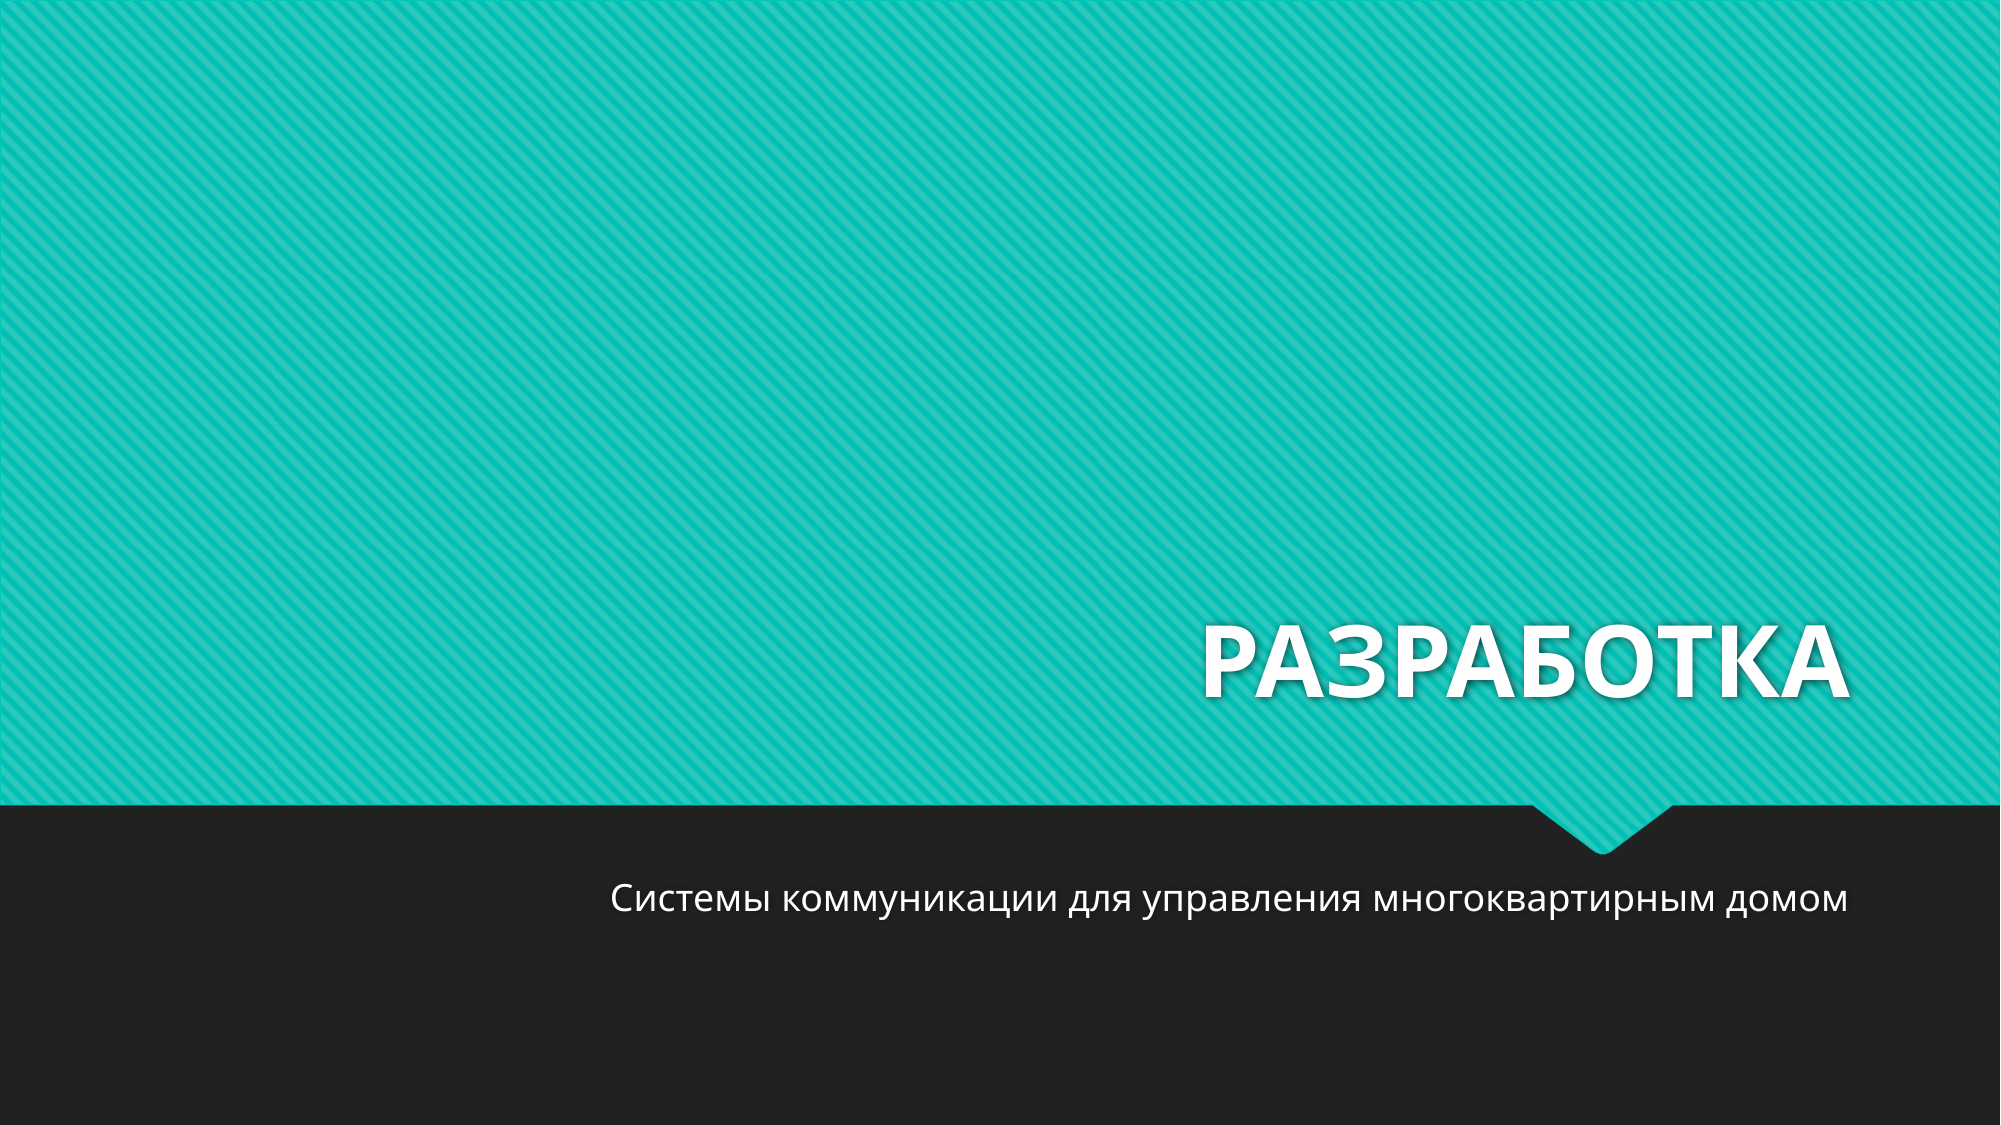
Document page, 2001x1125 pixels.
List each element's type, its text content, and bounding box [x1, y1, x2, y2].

list Системы коммуникации для управления многоквартирным домом [132, 866, 1866, 938]
title РАЗРАБОТКА [132, 484, 1866, 726]
